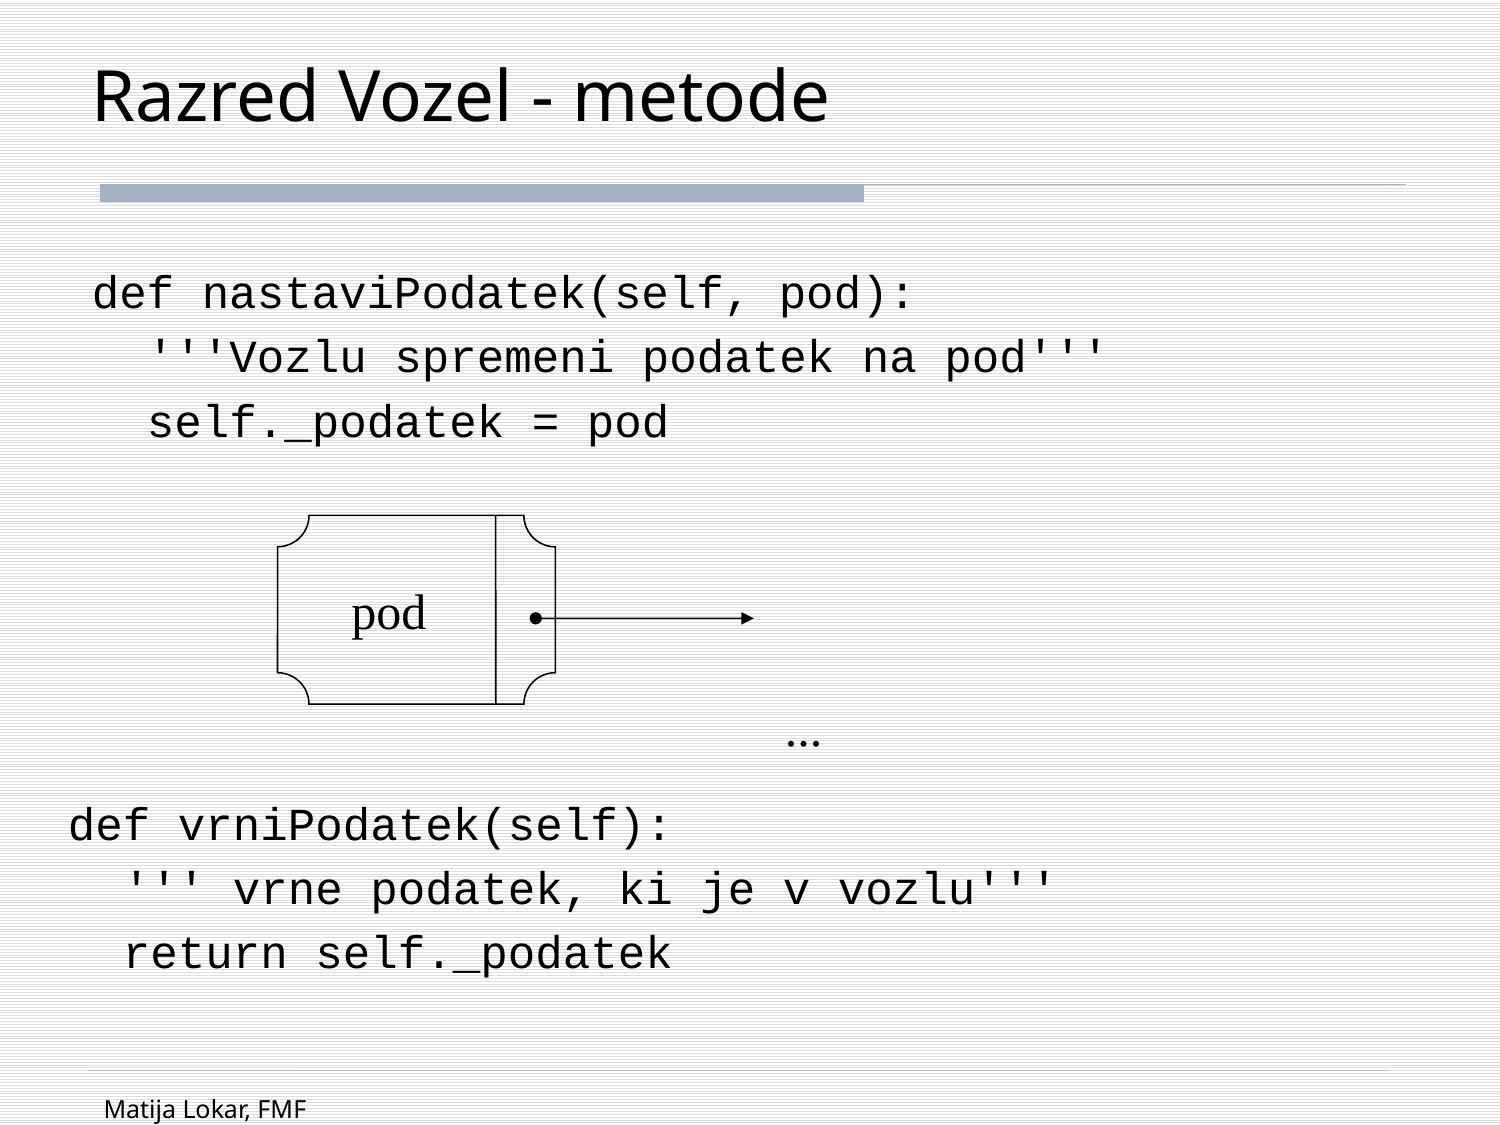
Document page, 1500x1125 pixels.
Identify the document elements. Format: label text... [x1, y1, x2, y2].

list def nastaviPodatek(self, pod): '''Vozlu spremeni podatek na pod''' self._podatek = pod [76, 255, 1427, 459]
text_box def vrniPodatek(self): ''' vrne podatek, ki je v vozlu''' return self._podatek [53, 786, 1404, 991]
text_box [277, 515, 755, 705]
slide_number Matija Lokar, FMF [88, 1085, 414, 1125]
text_box ... [770, 688, 1164, 764]
title Razred Vozel - metode [76, 31, 1390, 144]
